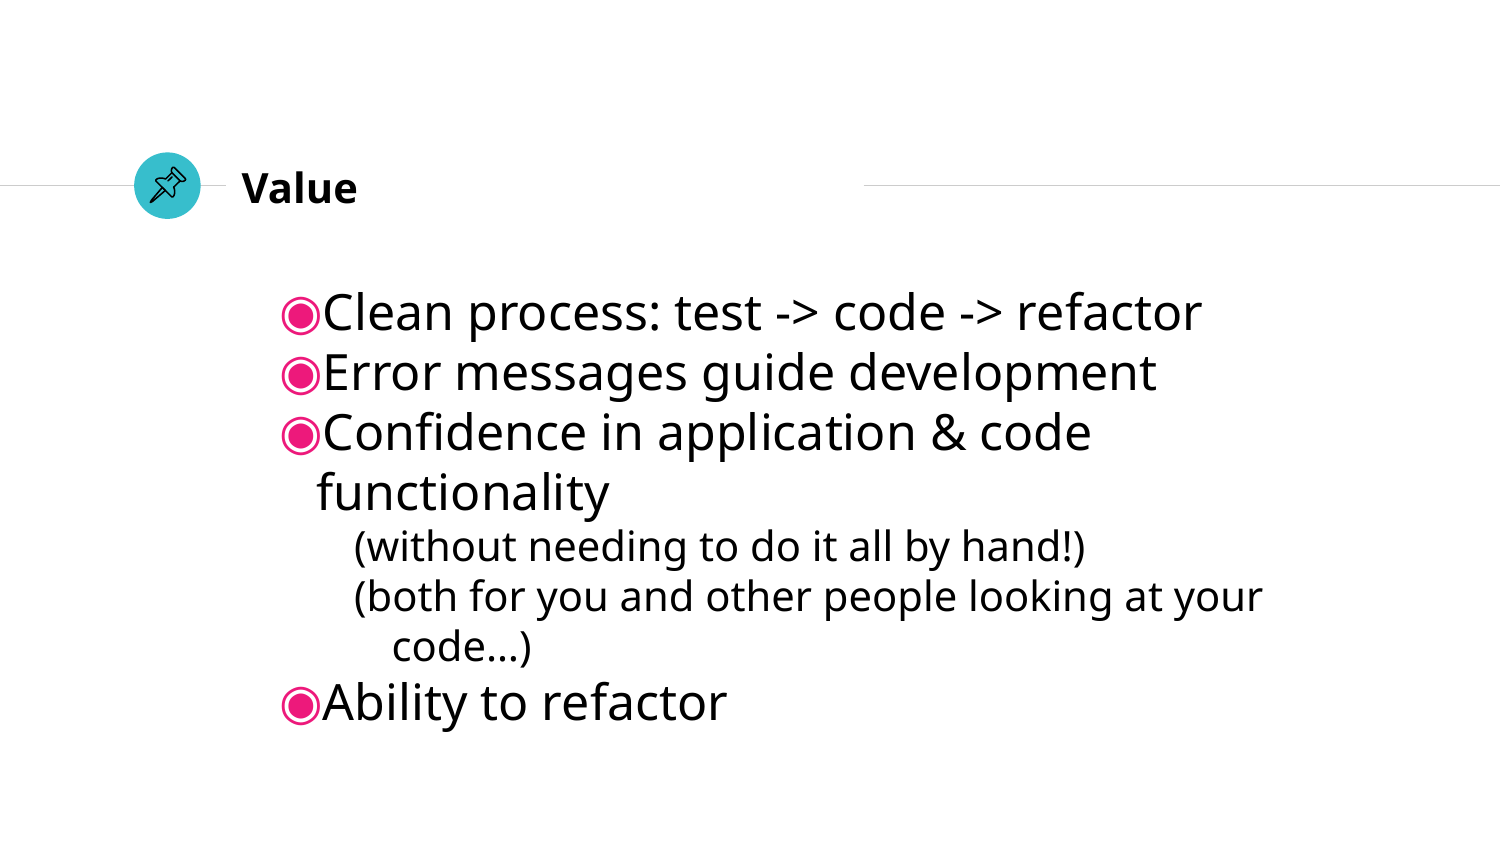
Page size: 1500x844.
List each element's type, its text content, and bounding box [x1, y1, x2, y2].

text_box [150, 166, 186, 203]
list Clean process: test -> code -> refactor Error messages guide development Confidence in application & code functionality (without needing to do it all by hand!) (both for you and other people looking at your code…) Ability to refactor [226, 265, 1344, 776]
title Value [226, 151, 863, 223]
